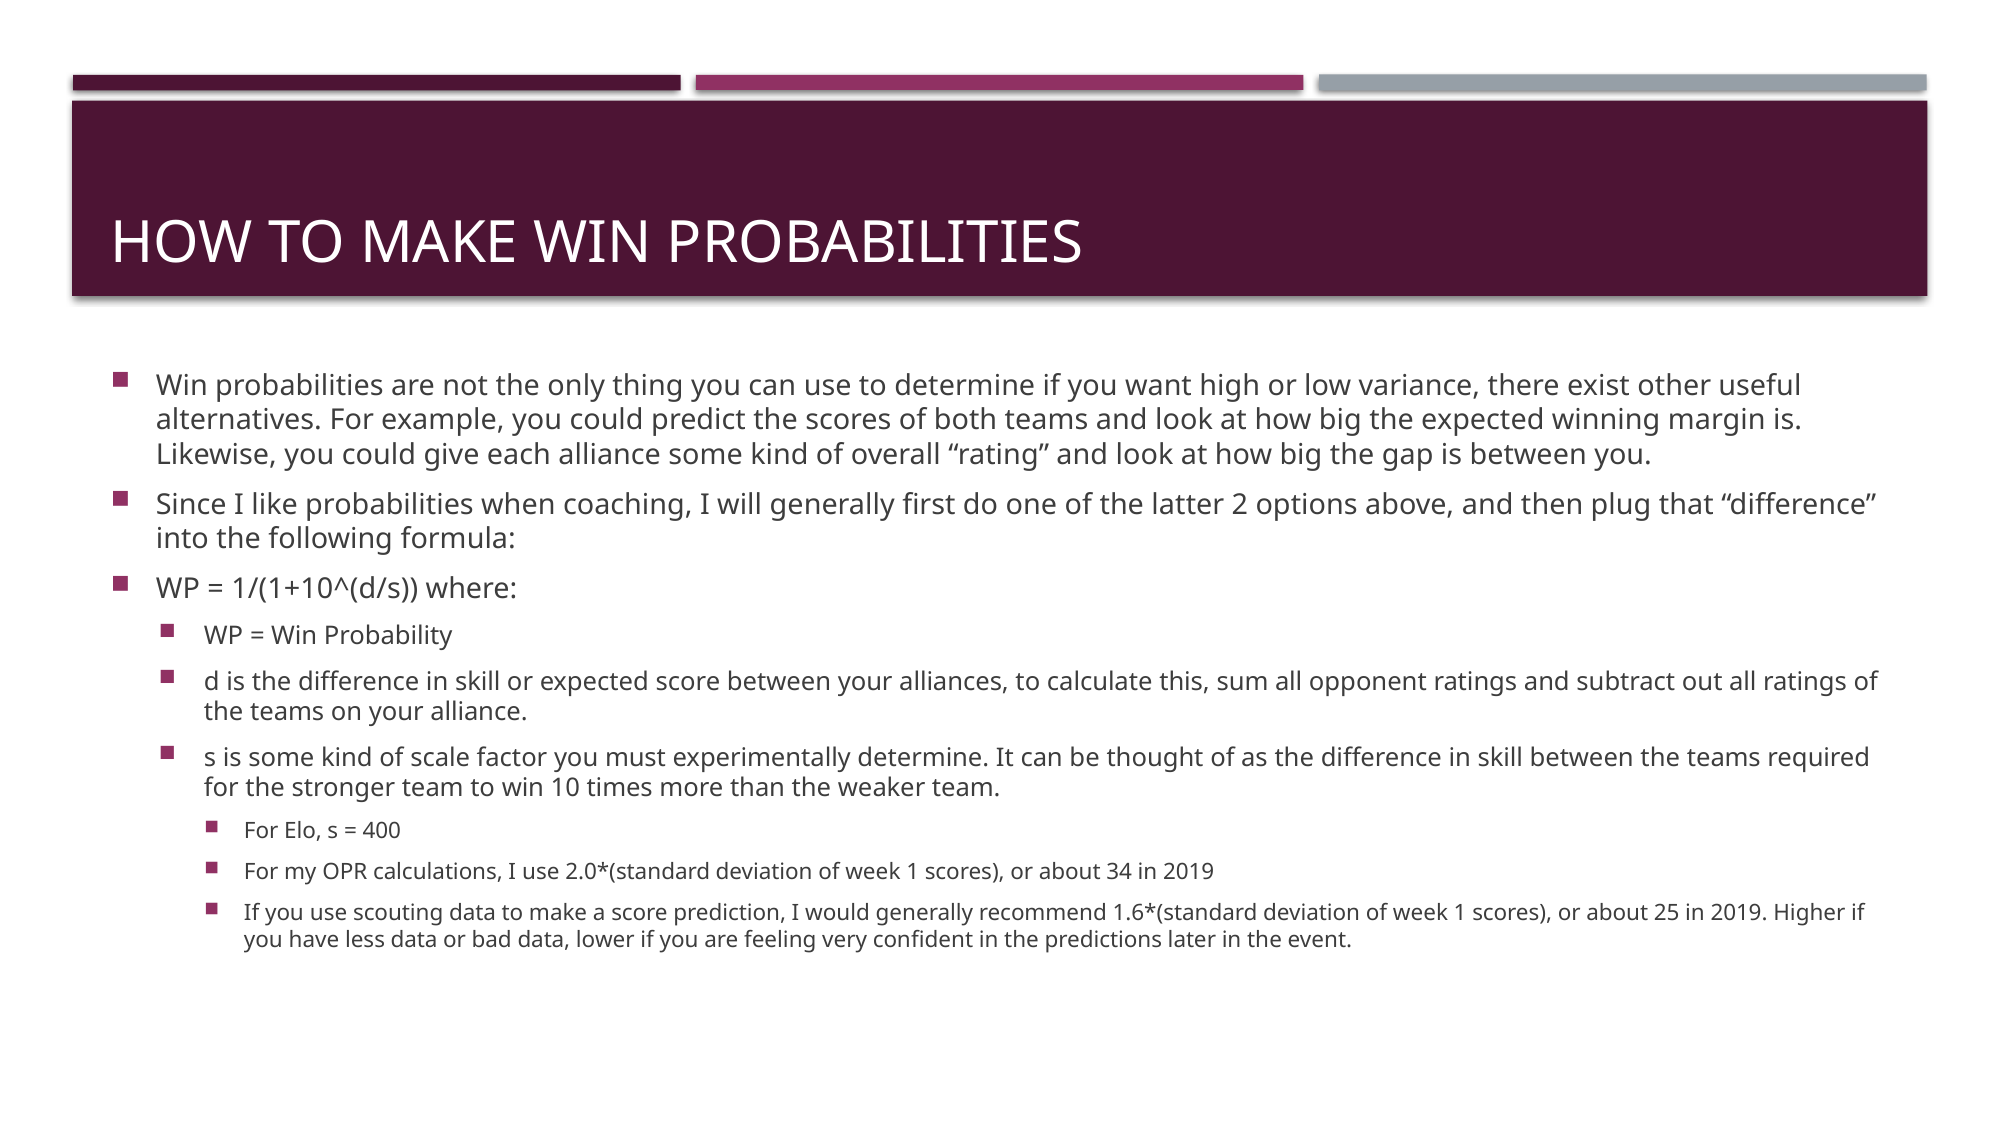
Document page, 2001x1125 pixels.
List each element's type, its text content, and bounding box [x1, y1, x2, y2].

title How to make win probabilities [95, 115, 1905, 282]
list Win probabilities are not the only thing you can use to determine if you want high or low variance, there exist other useful alternatives. For example, you could predict the scores of both teams and look at how big the expected winning margin is. Likewise, you could give each alliance some kind of overall “rating” and look at how big the gap is between you. Since I like probabilities when coaching, I will generally first do one of the latter 2 options above, and then plug that “difference” into the following formula: WP = 1/(1+10^(d/s)) where: WP = Win Probability d is the difference in skill or expected score between your alliances, to calculate this, sum all opponent ratings and subtract out all ratings of the teams on your alliance. s is some kind of scale factor you must experimentally determine. It can be thought of as the difference in skill between the teams required for the stronger team to win 10 times more than the weaker team. For Elo, s = 400 For my OPR calculations, I use 2.0*(standard deviation of week 1 scores), or about 34 in 2019 If you use scouting data to make a score prediction, I would generally recommend 1.6*(standard deviation of week 1 scores), or about 25 in 2019. Higher if you have less data or bad data, lower if you are feeling very confident in the predictions later in the event. [95, 357, 1905, 962]
